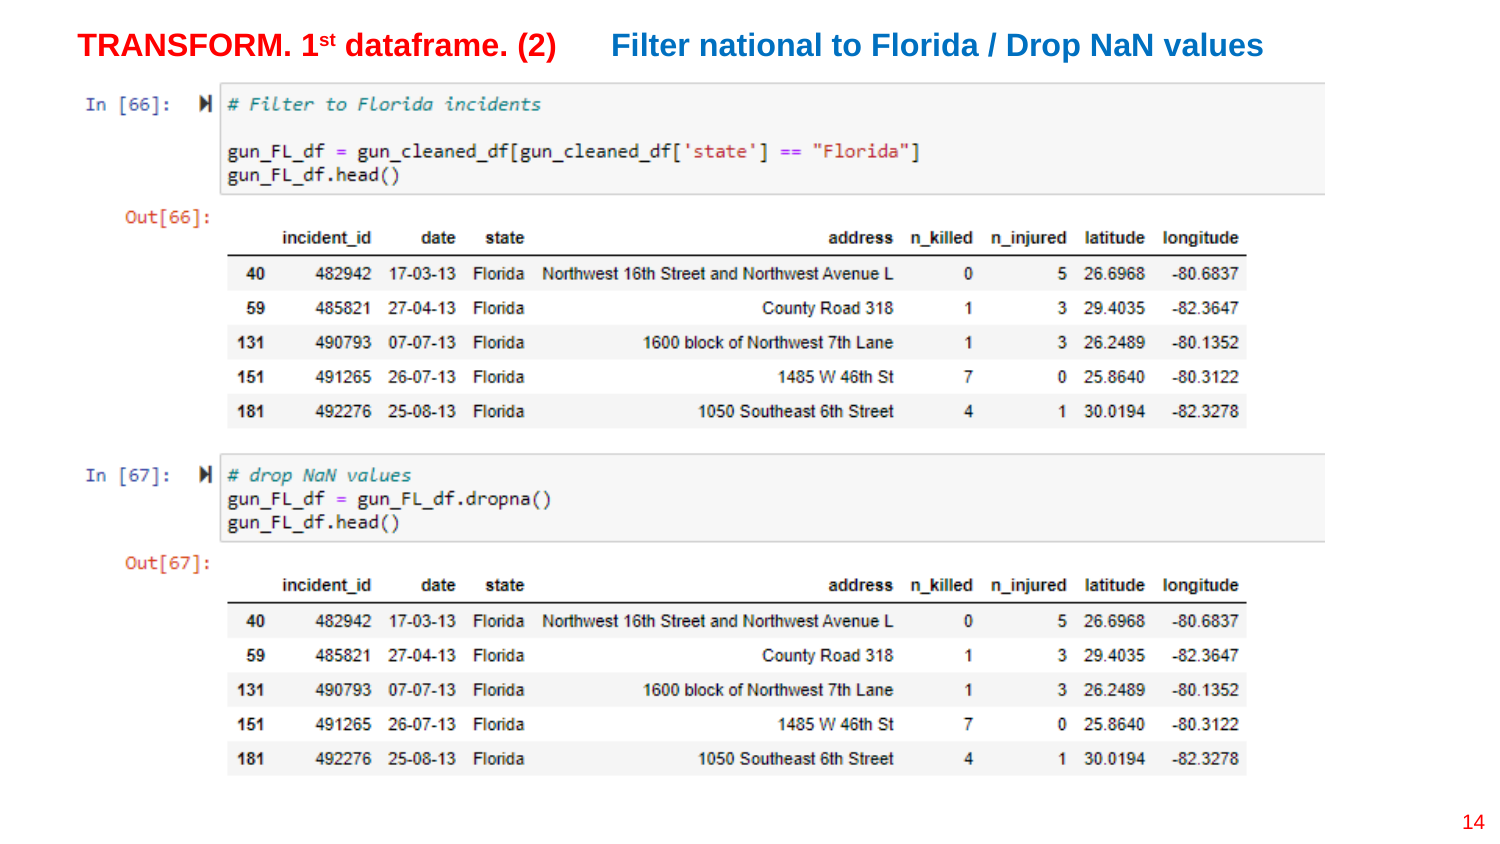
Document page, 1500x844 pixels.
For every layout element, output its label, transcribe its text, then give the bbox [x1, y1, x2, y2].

title TRANSFORM. 1st dataframe. (2) Filter national to Florida / Drop NaN values [62, 16, 1410, 71]
slide_number 14 [1149, 798, 1500, 844]
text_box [47, 78, 1326, 791]
